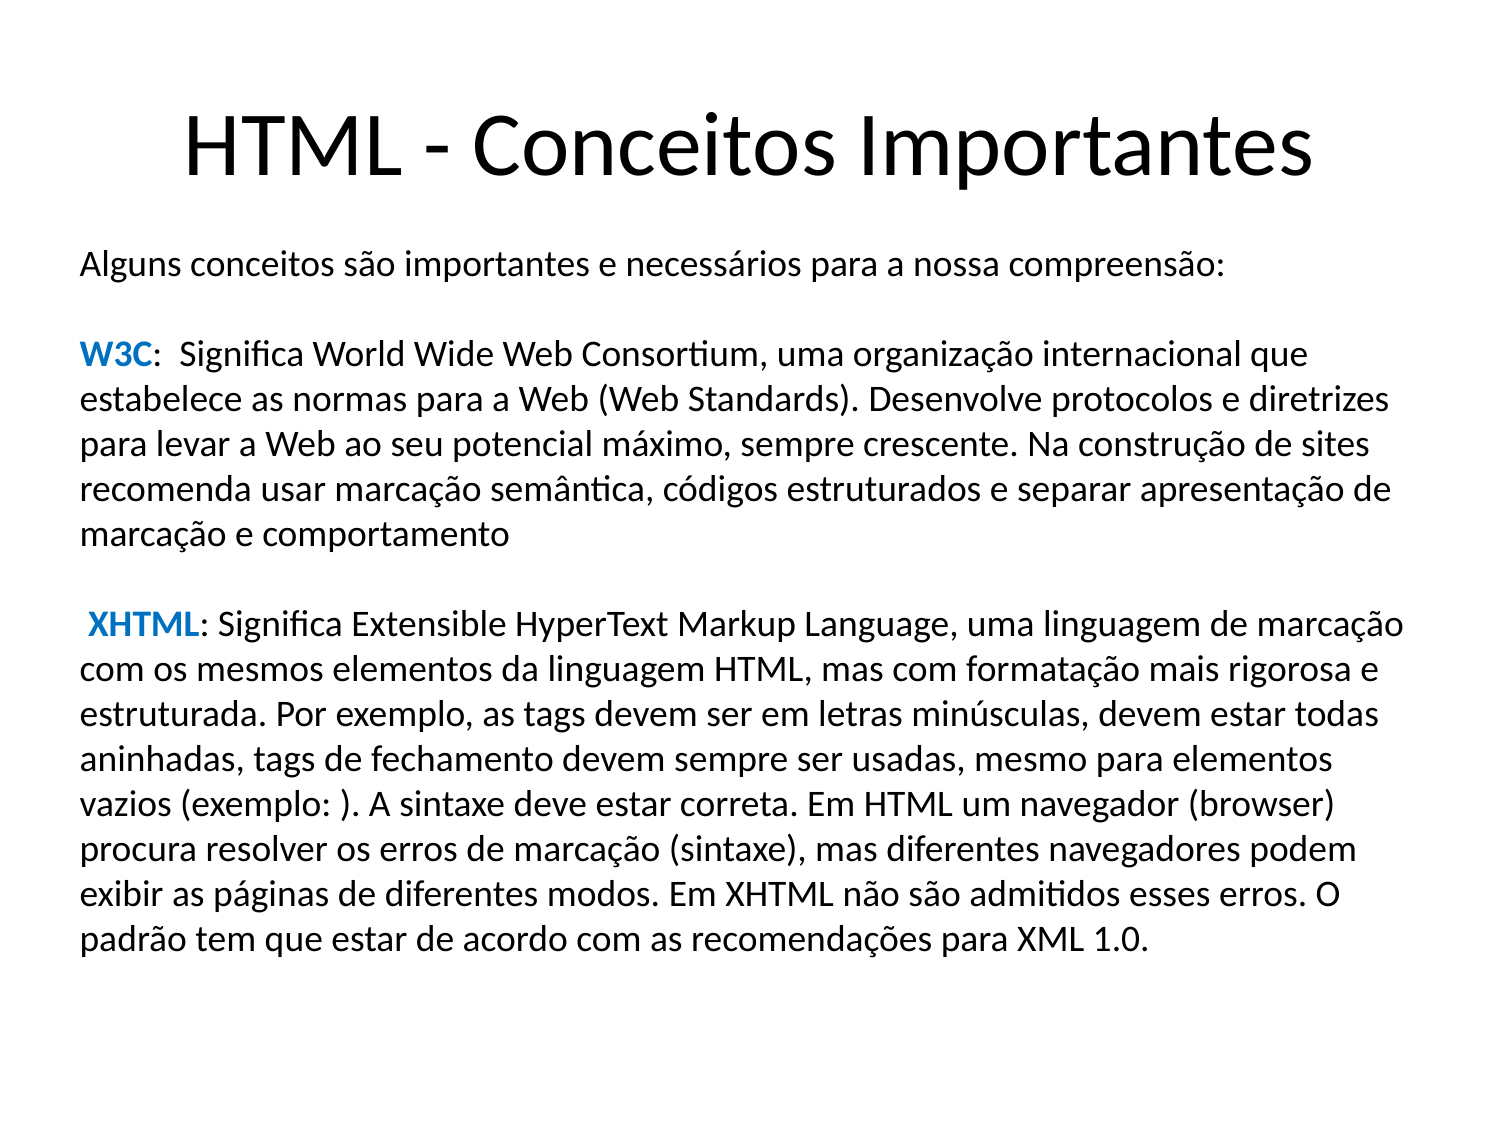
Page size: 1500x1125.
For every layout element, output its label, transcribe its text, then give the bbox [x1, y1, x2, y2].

title HTML - Conceitos Importantes [75, 45, 1425, 231]
text_box Alguns conceitos são importantes e necessários para a nossa compreensão: W3C: Significa World Wide Web Consortium, uma organização internacional que estabelece as normas para a Web (Web Standards). Desenvolve protocolos e diretrizes para levar a Web ao seu potencial máximo, sempre crescente. Na construção de sites recomenda usar marcação semântica, códigos estruturados e separar apresentação de marcação e comportamento XHTML: Significa Extensible HyperText Markup Language, uma linguagem de marcação com os mesmos elementos da linguagem HTML, mas com formatação mais rigorosa e estruturada. Por exemplo, as tags devem ser em letras minúsculas, devem estar todas aninhadas, tags de fechamento devem sempre ser usadas, mesmo para elementos vazios (exemplo: ). A sintaxe deve estar correta. Em HTML um navegador (browser) procura resolver os erros de marcação (sintaxe), mas diferentes navegadores podem exibir as páginas de diferentes modos. Em XHTML não são admitidos esses erros. O padrão tem que estar de acordo com as recomendações para XML 1.0. [64, 231, 1436, 967]
